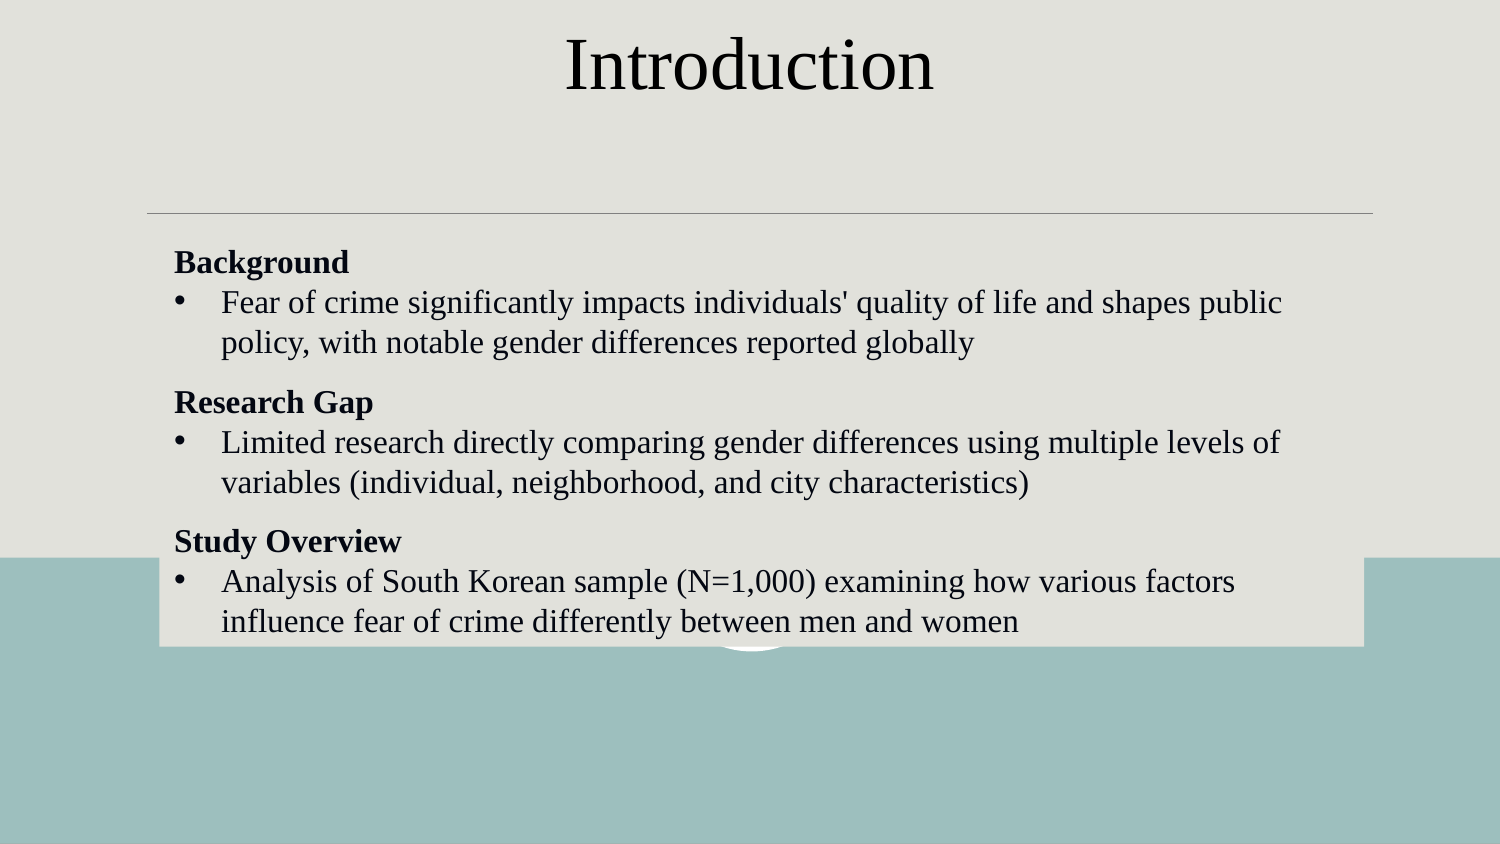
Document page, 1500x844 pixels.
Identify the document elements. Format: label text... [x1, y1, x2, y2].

list Introduction [0, 20, 1500, 115]
text_box Background Fear of crime significantly impacts individuals' quality of life and shapes public policy, with notable gender differences reported globally Research Gap Limited research directly comparing gender differences using multiple levels of variables (individual, neighborhood, and city characteristics) Study Overview Analysis of South Korean sample (N=1,000) examining how various factors influence fear of crime differently between men and women [159, 232, 1365, 647]
